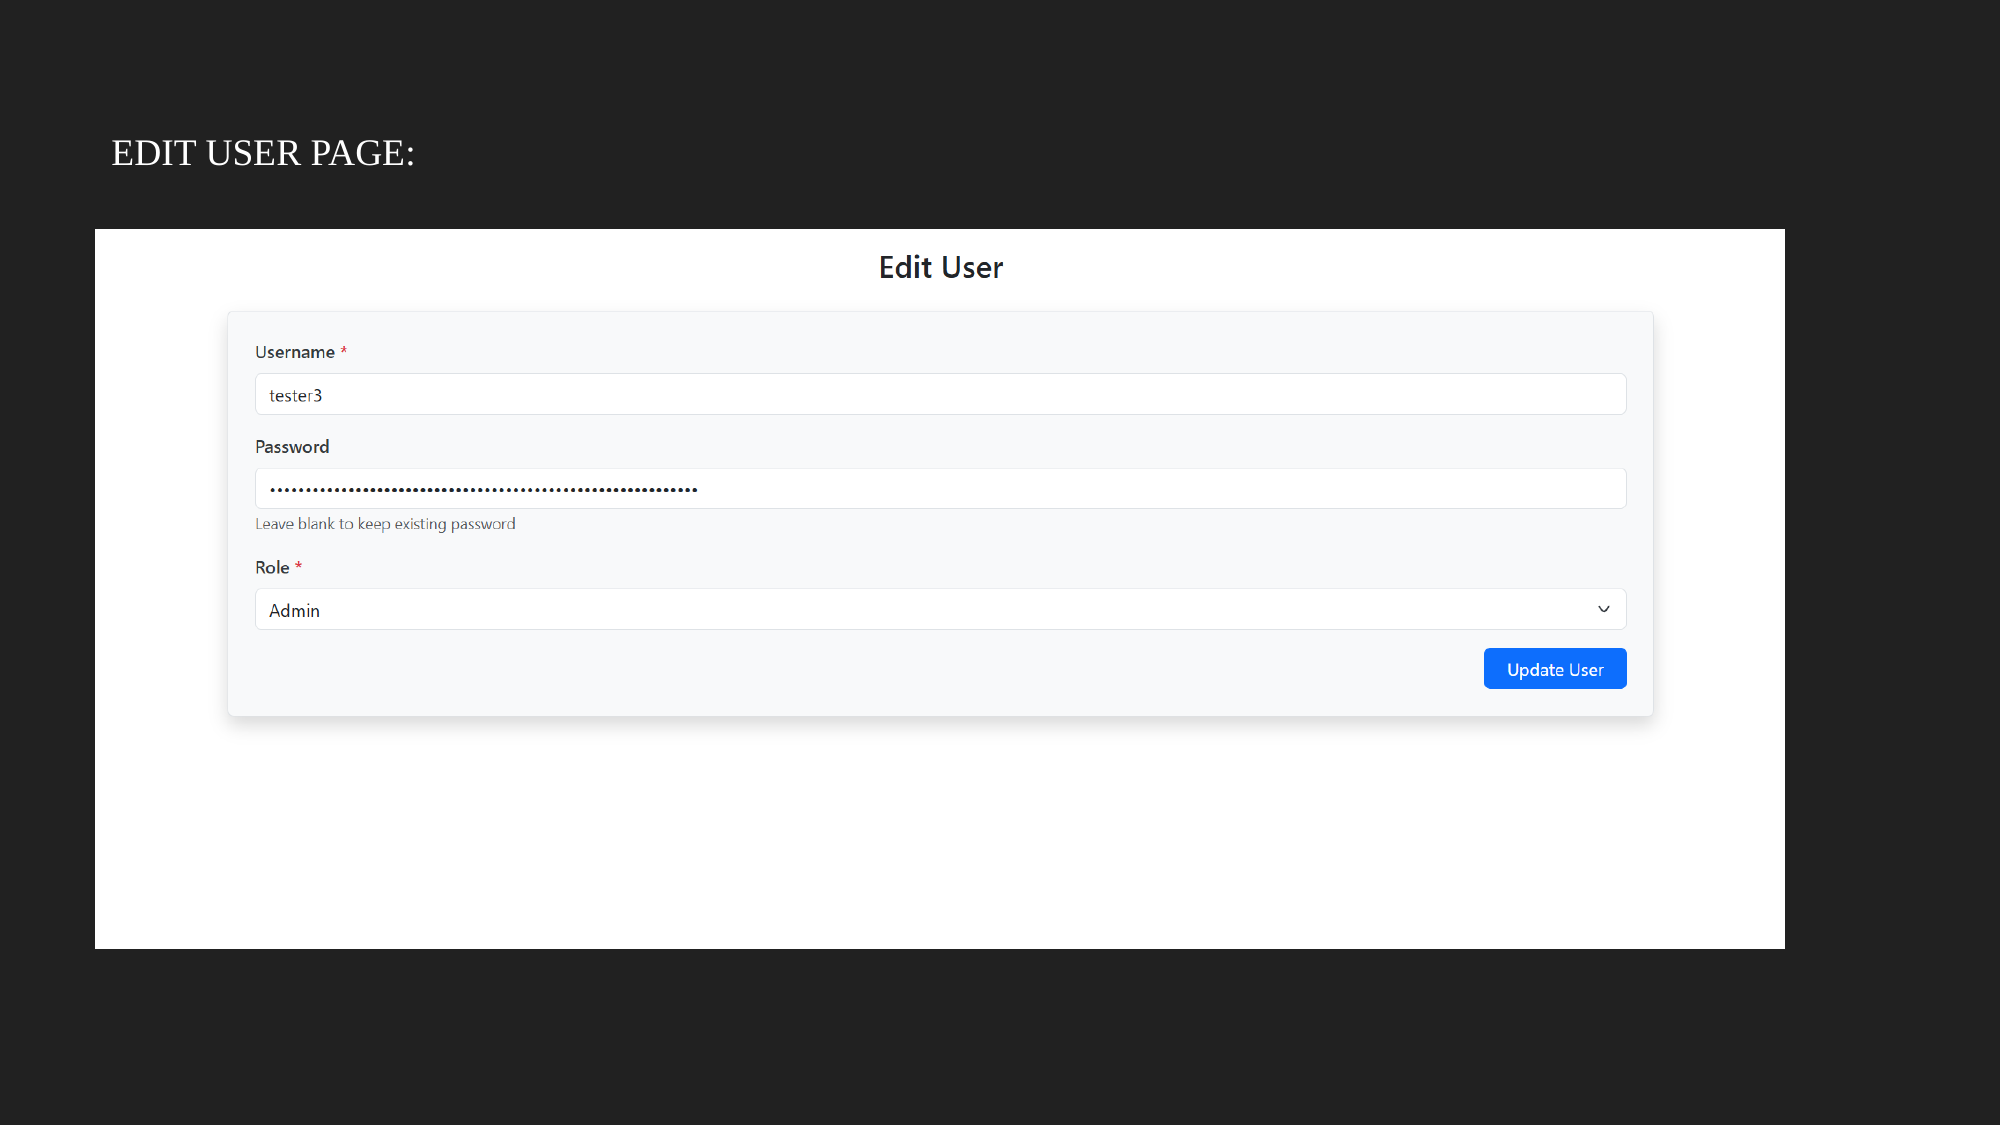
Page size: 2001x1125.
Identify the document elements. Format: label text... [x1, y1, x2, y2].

picture [94, 229, 1786, 949]
text_box EDIT USER PAGE: [96, 120, 431, 181]
